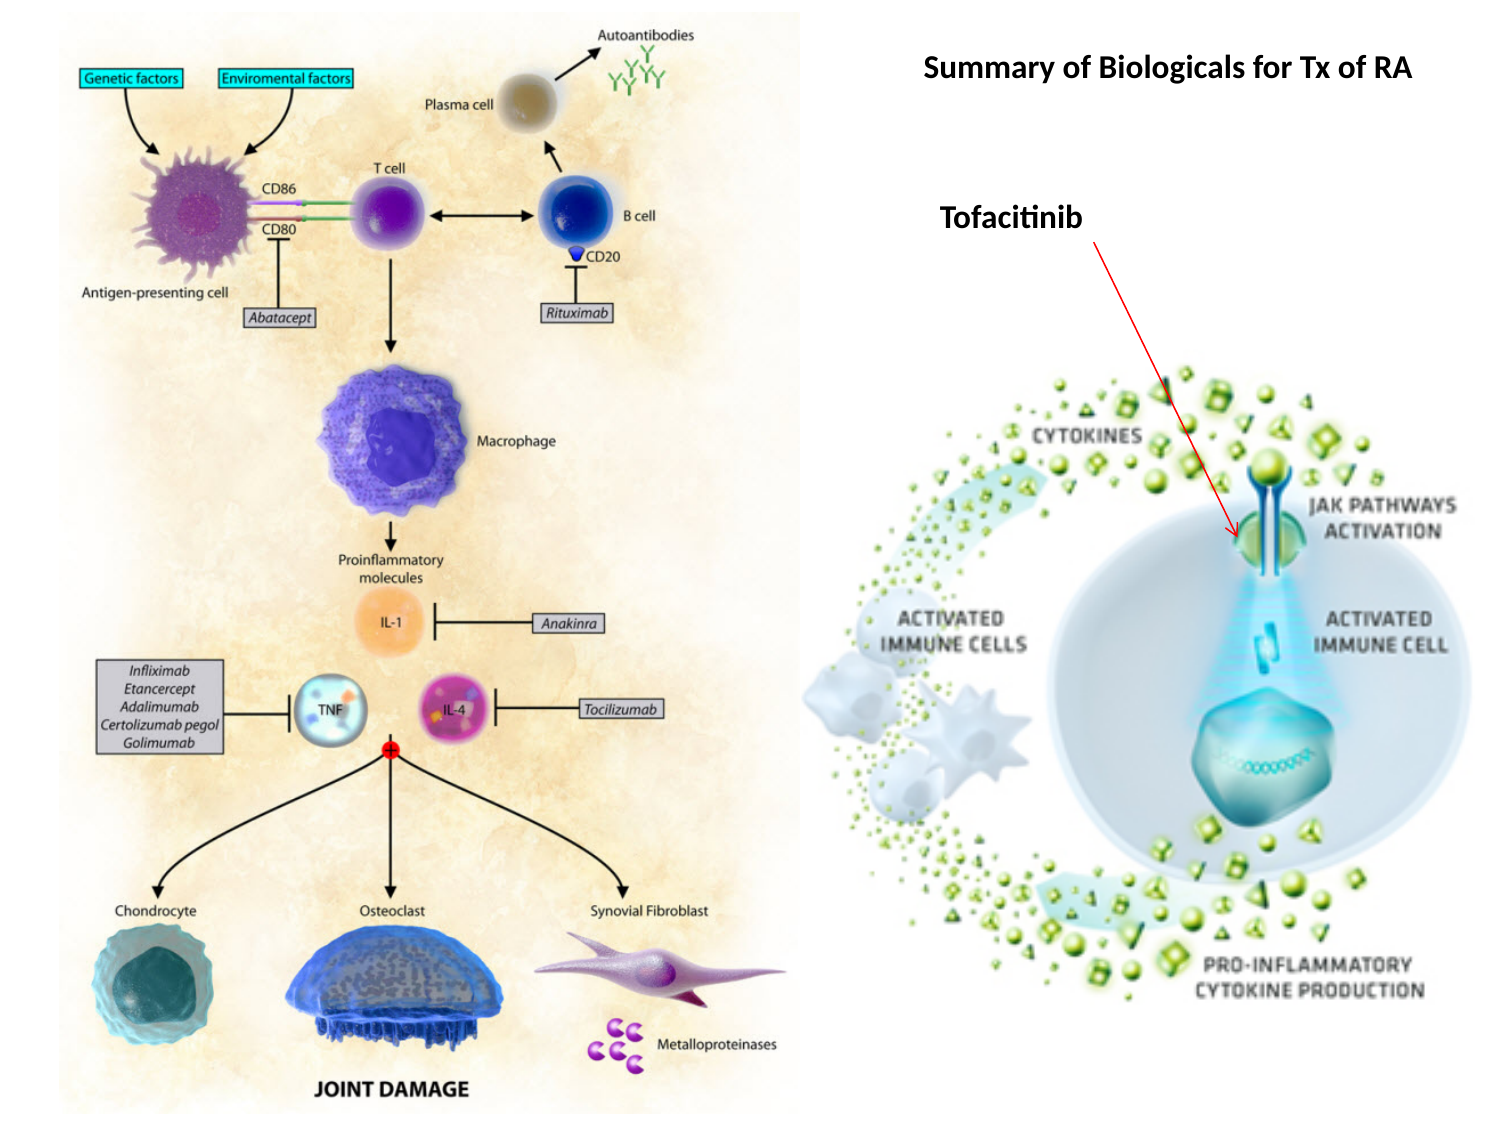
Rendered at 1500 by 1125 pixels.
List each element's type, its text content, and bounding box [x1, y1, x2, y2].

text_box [1093, 242, 1238, 538]
text_box Tofacitinib [924, 187, 1263, 243]
text_box Summary of Biologicals for Tx of RA [887, 37, 1450, 93]
picture [58, 12, 1476, 1114]
